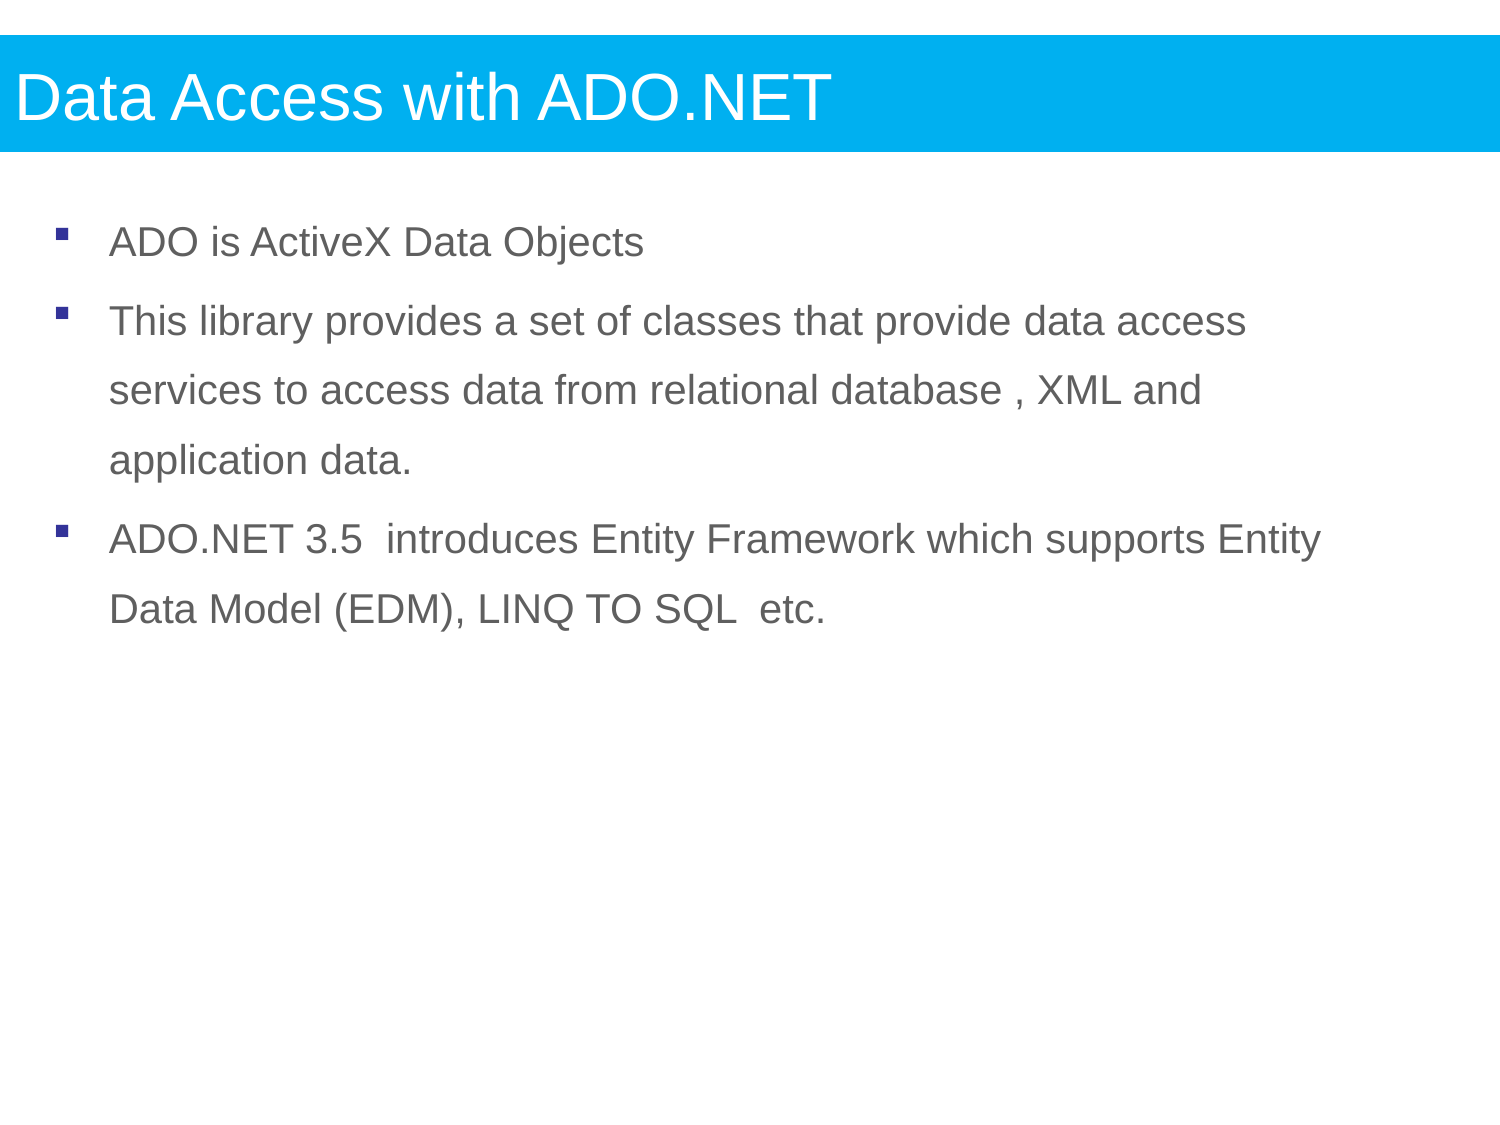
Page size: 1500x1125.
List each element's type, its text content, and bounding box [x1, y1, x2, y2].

text_box ADO is ActiveX Data Objects This library provides a set of classes that provide data access services to access data from relational database , XML and application data. ADO.NET 3.5 introduces Entity Framework which supports Entity Data Model (EDM), LINQ TO SQL etc. [37, 187, 1396, 1038]
text_box Data Access with ADO.NET [0, 35, 1500, 152]
